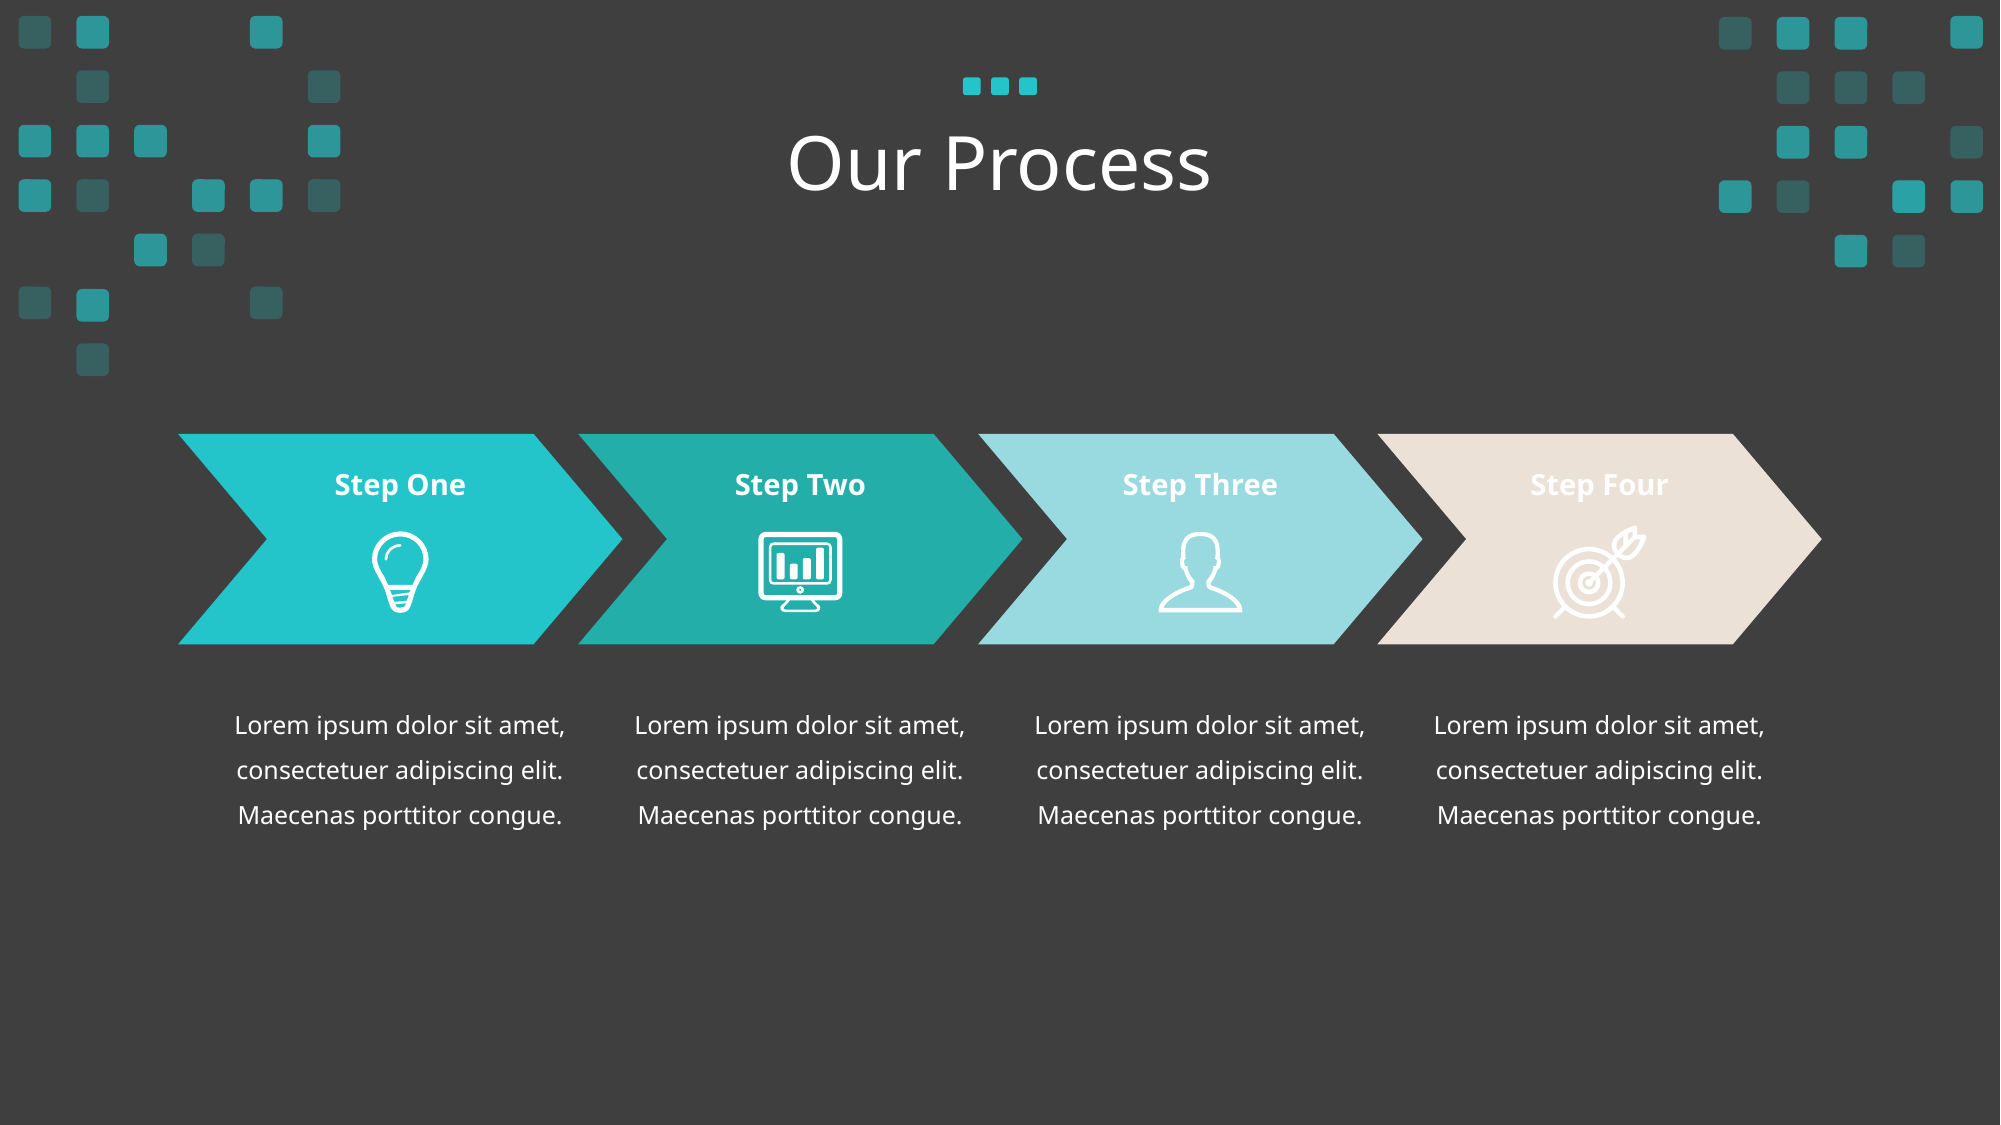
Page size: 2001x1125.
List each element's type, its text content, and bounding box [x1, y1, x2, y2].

text_box [575, 432, 1024, 646]
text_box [1552, 525, 1647, 619]
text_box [371, 531, 429, 613]
text_box [1158, 531, 1243, 613]
text_box Lorem ipsum dolor sit amet, consectetuer adipiscing elit. Maecenas porttitor congue. [1397, 687, 1803, 837]
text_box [1718, 15, 1984, 268]
text_box [1375, 432, 1824, 646]
text_box Lorem ipsum dolor sit amet, consectetuer adipiscing elit. Maecenas porttitor congue. [597, 687, 997, 837]
text_box [175, 432, 624, 646]
text_box [975, 432, 1424, 646]
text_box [962, 77, 1037, 96]
text_box Lorem ipsum dolor sit amet, consectetuer adipiscing elit. Maecenas porttitor congue. [997, 687, 1397, 837]
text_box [758, 531, 843, 613]
text_box Step One [276, 458, 525, 509]
title Our Process [341, 57, 1863, 276]
text_box Step Three [1076, 458, 1325, 509]
text_box Step Four [1475, 458, 1724, 509]
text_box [18, 15, 341, 376]
text_box Lorem ipsum dolor sit amet, consectetuer adipiscing elit. Maecenas porttitor congue. [197, 687, 597, 837]
text_box Step Two [676, 458, 925, 509]
